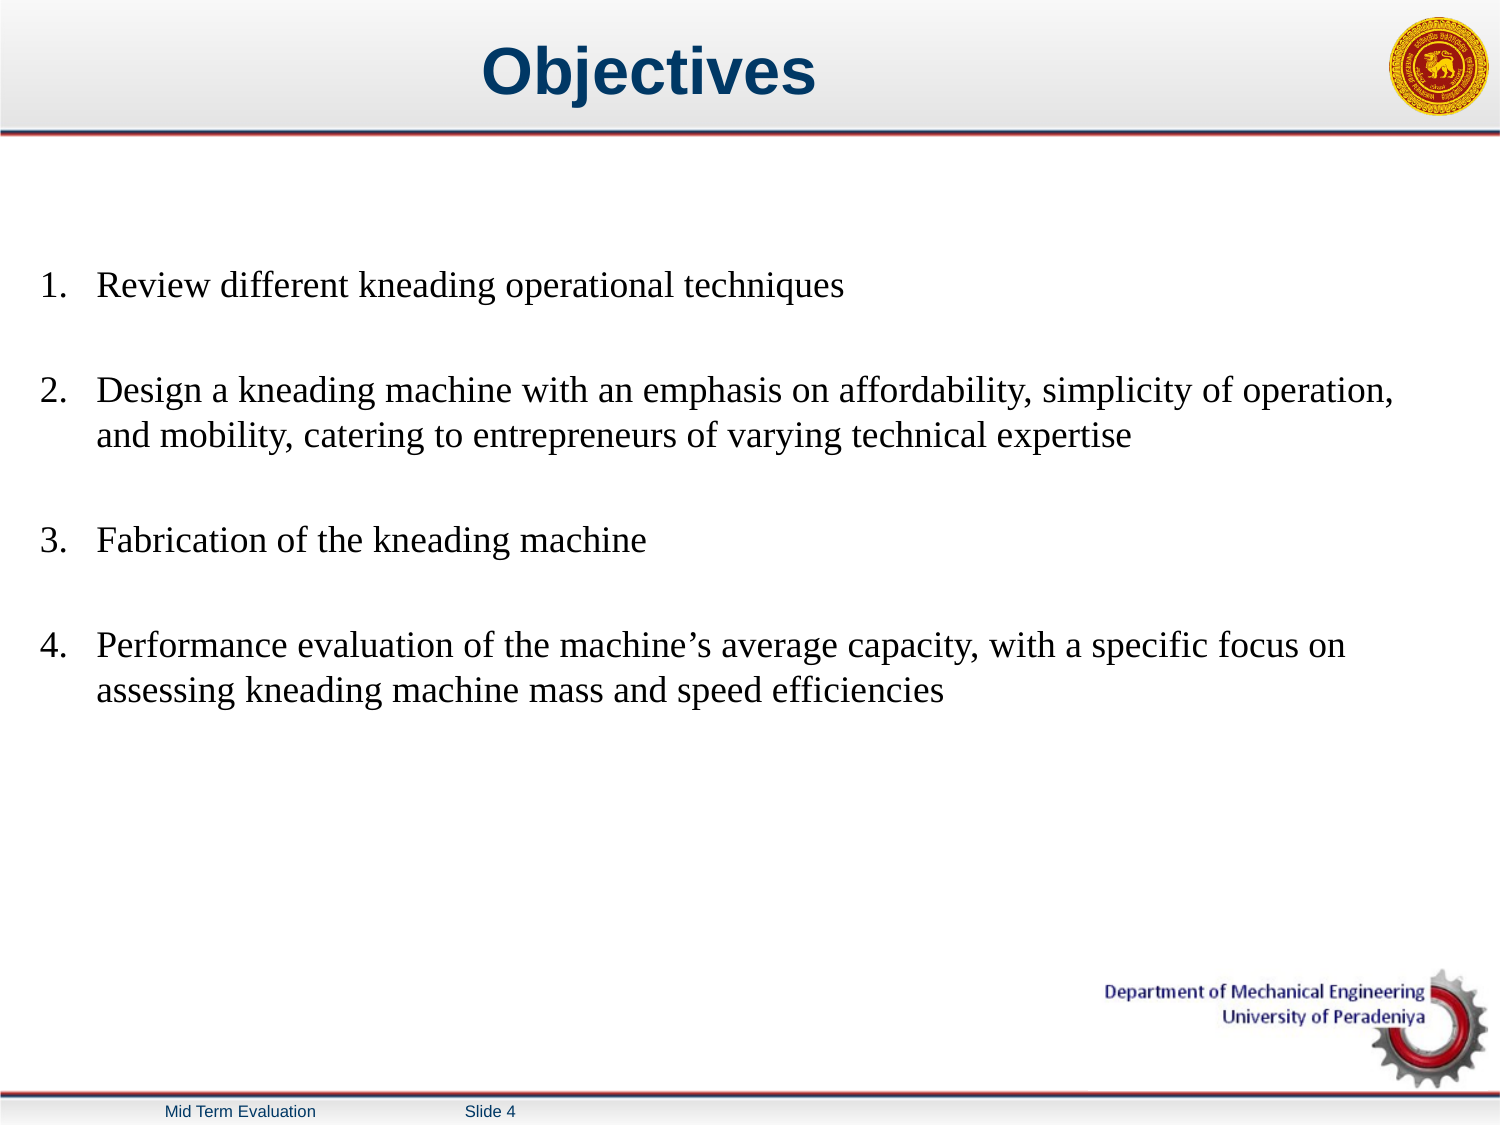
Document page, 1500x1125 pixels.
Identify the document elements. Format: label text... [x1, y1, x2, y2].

title Objectives [29, 30, 1270, 106]
list Review different kneading operational techniques Design a kneading machine with an emphasis on affordability, simplicity of operation, and mobility, catering to entrepreneurs of varying technical expertise Fabrication of the kneading machine Performance evaluation of the machine’s average capacity, with a specific focus on assessing kneading machine mass and speed efficiencies [24, 200, 1471, 1038]
picture [0, 965, 1500, 1125]
picture [0, 0, 1500, 137]
